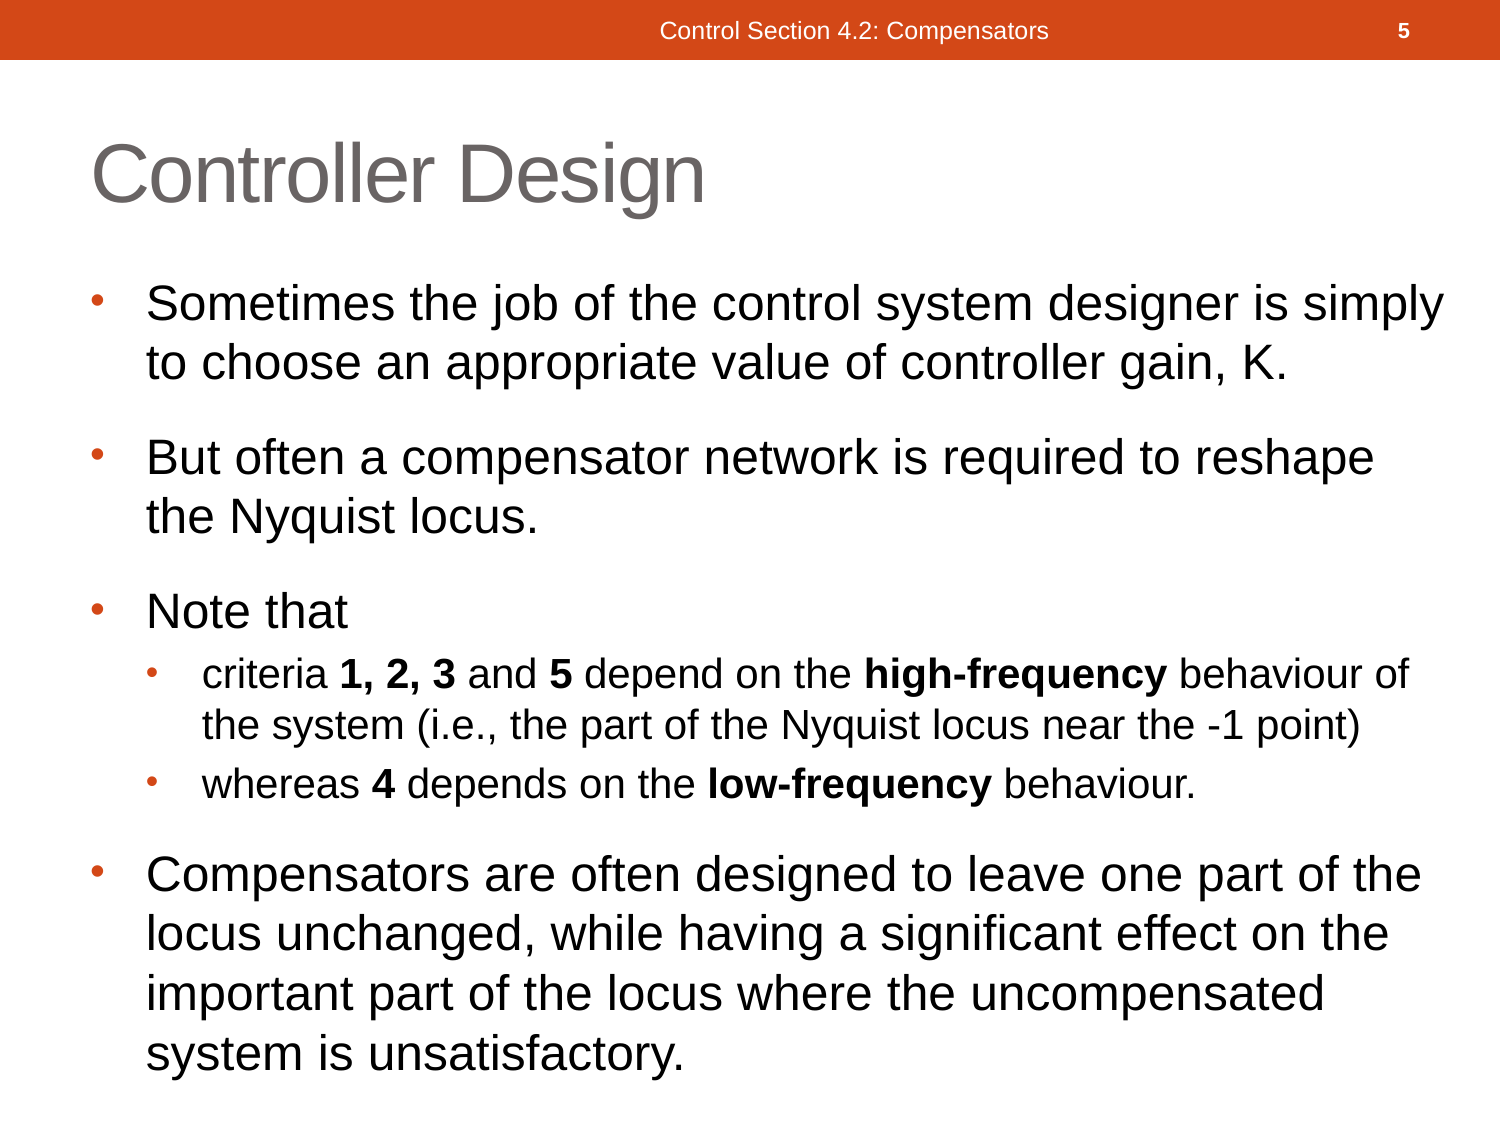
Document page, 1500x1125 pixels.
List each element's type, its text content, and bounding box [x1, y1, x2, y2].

footer Control Section 4.2: Compensators [346, 3, 1297, 57]
slide_number 5 [1297, 3, 1425, 57]
list Sometimes the job of the control system designer is simply to choose an appropriate value of controller gain, K. But often a compensator network is required to reshape the Nyquist locus. Note that criteria 1, 2, 3 and 5 depend on the high-frequency behaviour of the system (i.e., the part of the Nyquist locus near the -1 point) whereas 4 depends on the low-frequency behaviour. Compensators are often designed to leave one part of the locus unchanged, while having a significant effect on the important part of the locus where the uncompensated system is unsatisfactory. [75, 262, 1466, 1106]
title Controller Design [75, 87, 1425, 250]
